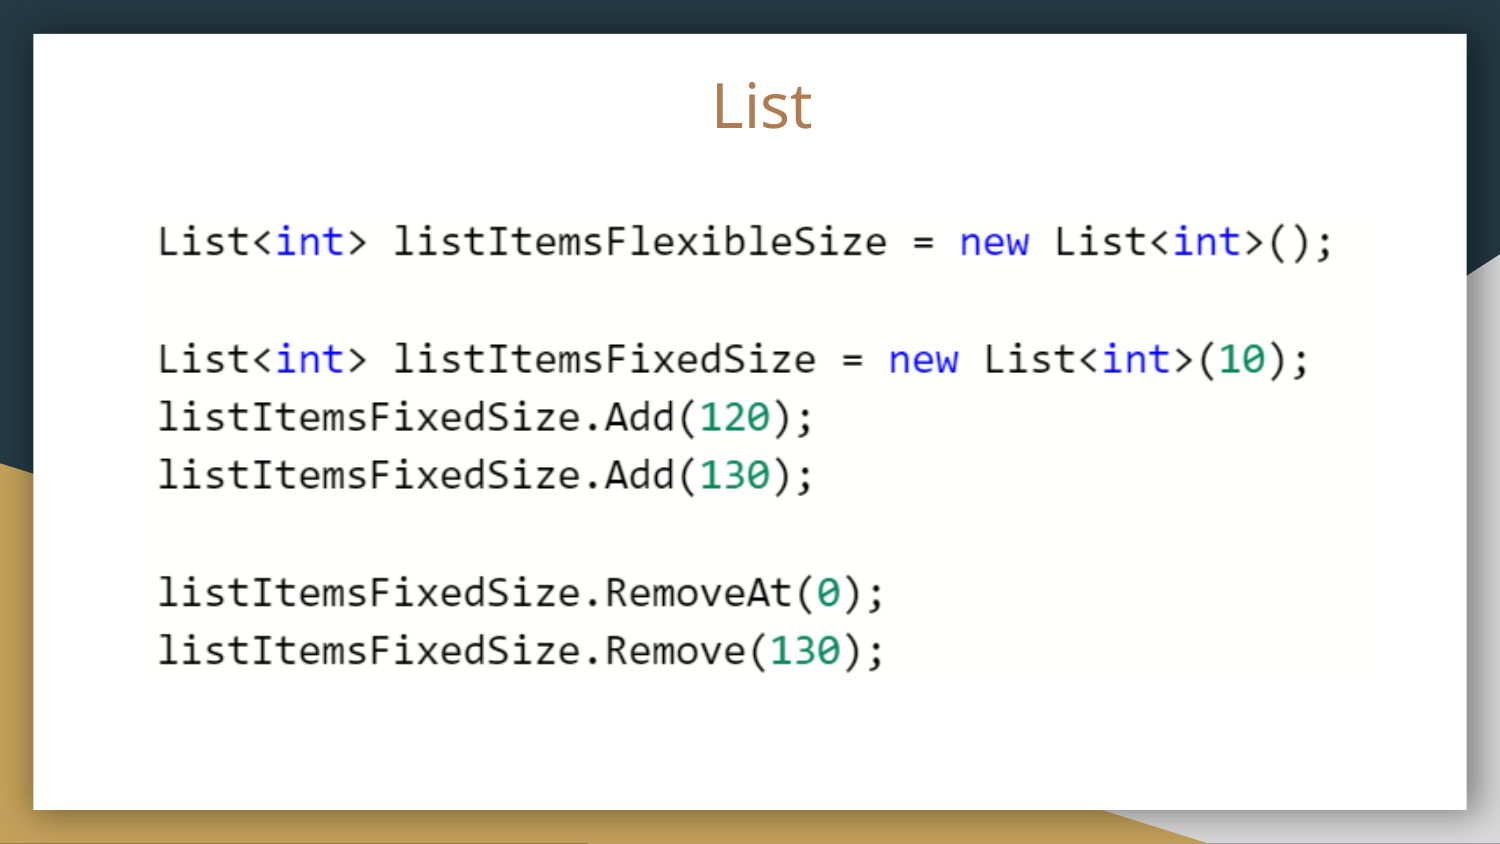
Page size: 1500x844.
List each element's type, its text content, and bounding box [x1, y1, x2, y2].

picture [146, 215, 1378, 683]
title List [146, 46, 1378, 203]
